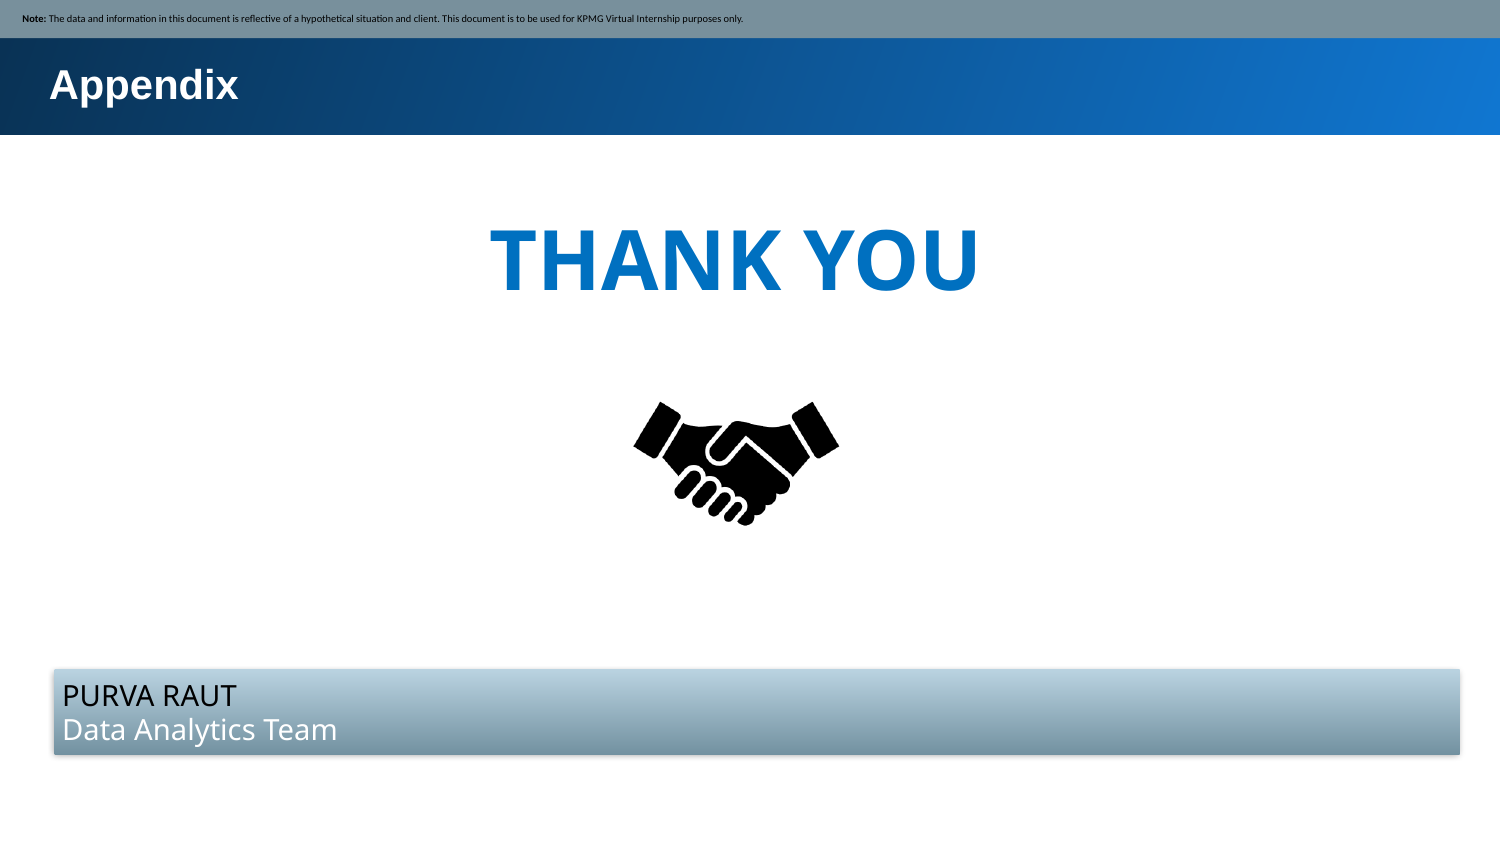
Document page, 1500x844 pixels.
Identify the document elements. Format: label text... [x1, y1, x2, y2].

picture [621, 349, 851, 578]
text_box [0, 39, 1500, 135]
text_box Appendix [33, 43, 1439, 124]
text_box THANK YOU [33, 177, 1439, 323]
text_box Note: The data and information in this document is reflective of a hypothetical situation and client. This document is to be used for KPMG Virtual Internship purposes only. [0, 0, 1500, 39]
text_box PURVA RAUT Data Analytics Team [54, 669, 1460, 755]
